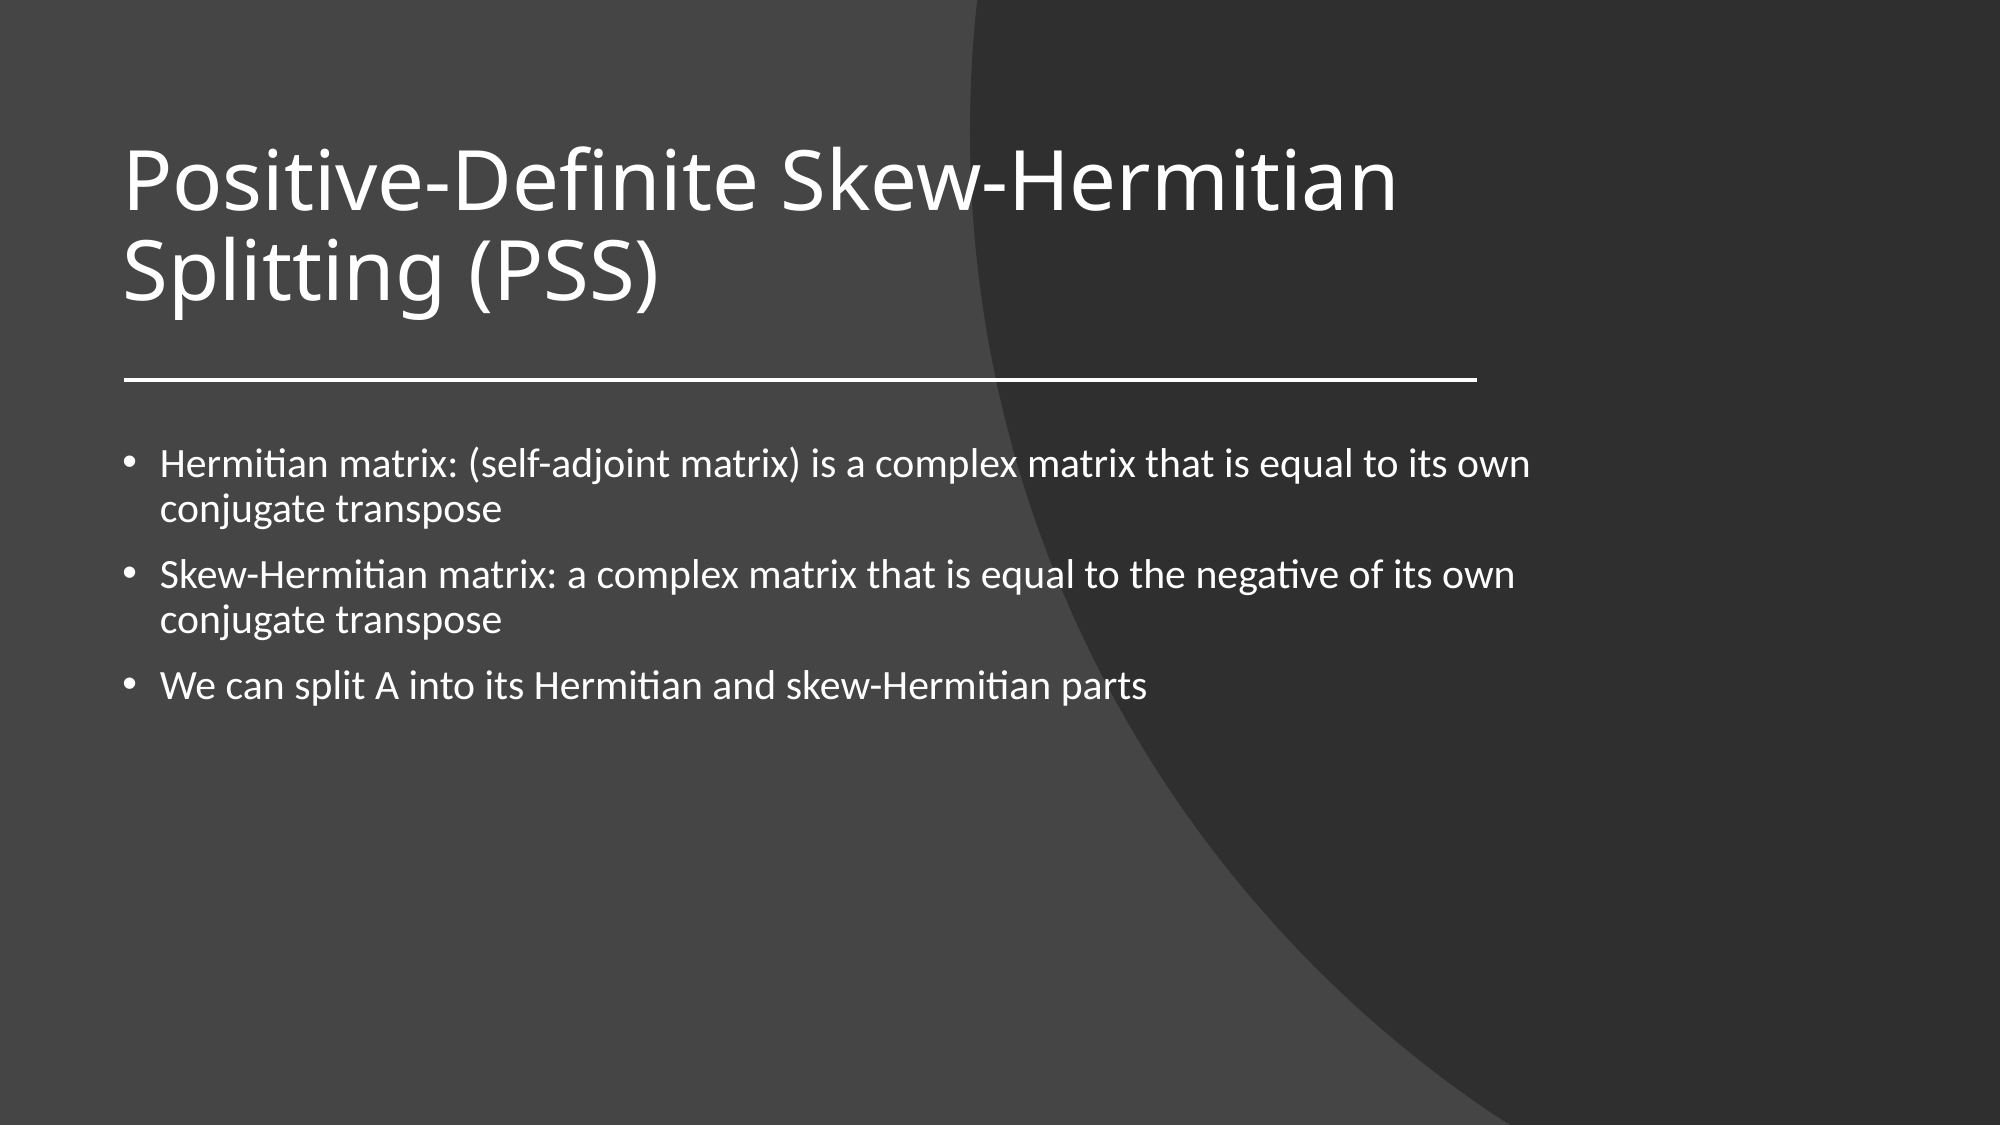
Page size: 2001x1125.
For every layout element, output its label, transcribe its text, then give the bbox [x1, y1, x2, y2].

text_box [971, 0, 2000, 1125]
title Positive-Definite Skew-Hermitian Splitting (PSS) [107, 59, 1586, 327]
